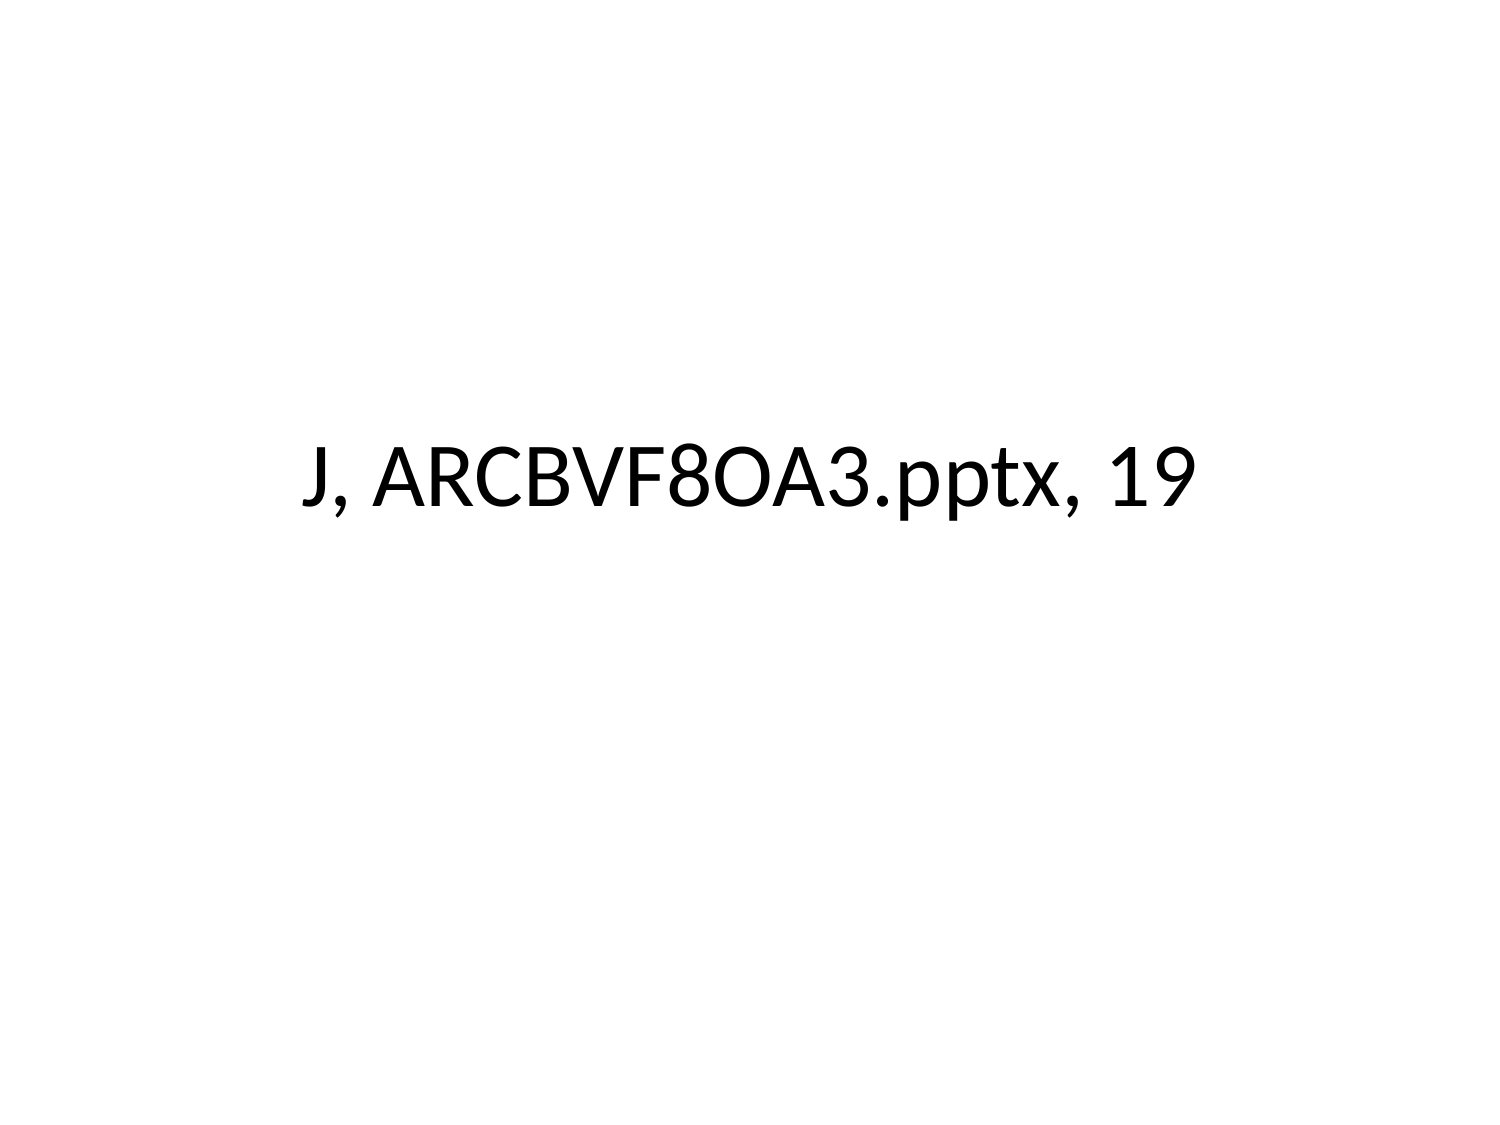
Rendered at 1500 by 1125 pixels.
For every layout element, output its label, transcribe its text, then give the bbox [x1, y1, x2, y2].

title J, ARCBVF8OA3.pptx, 19 [112, 349, 1388, 591]
